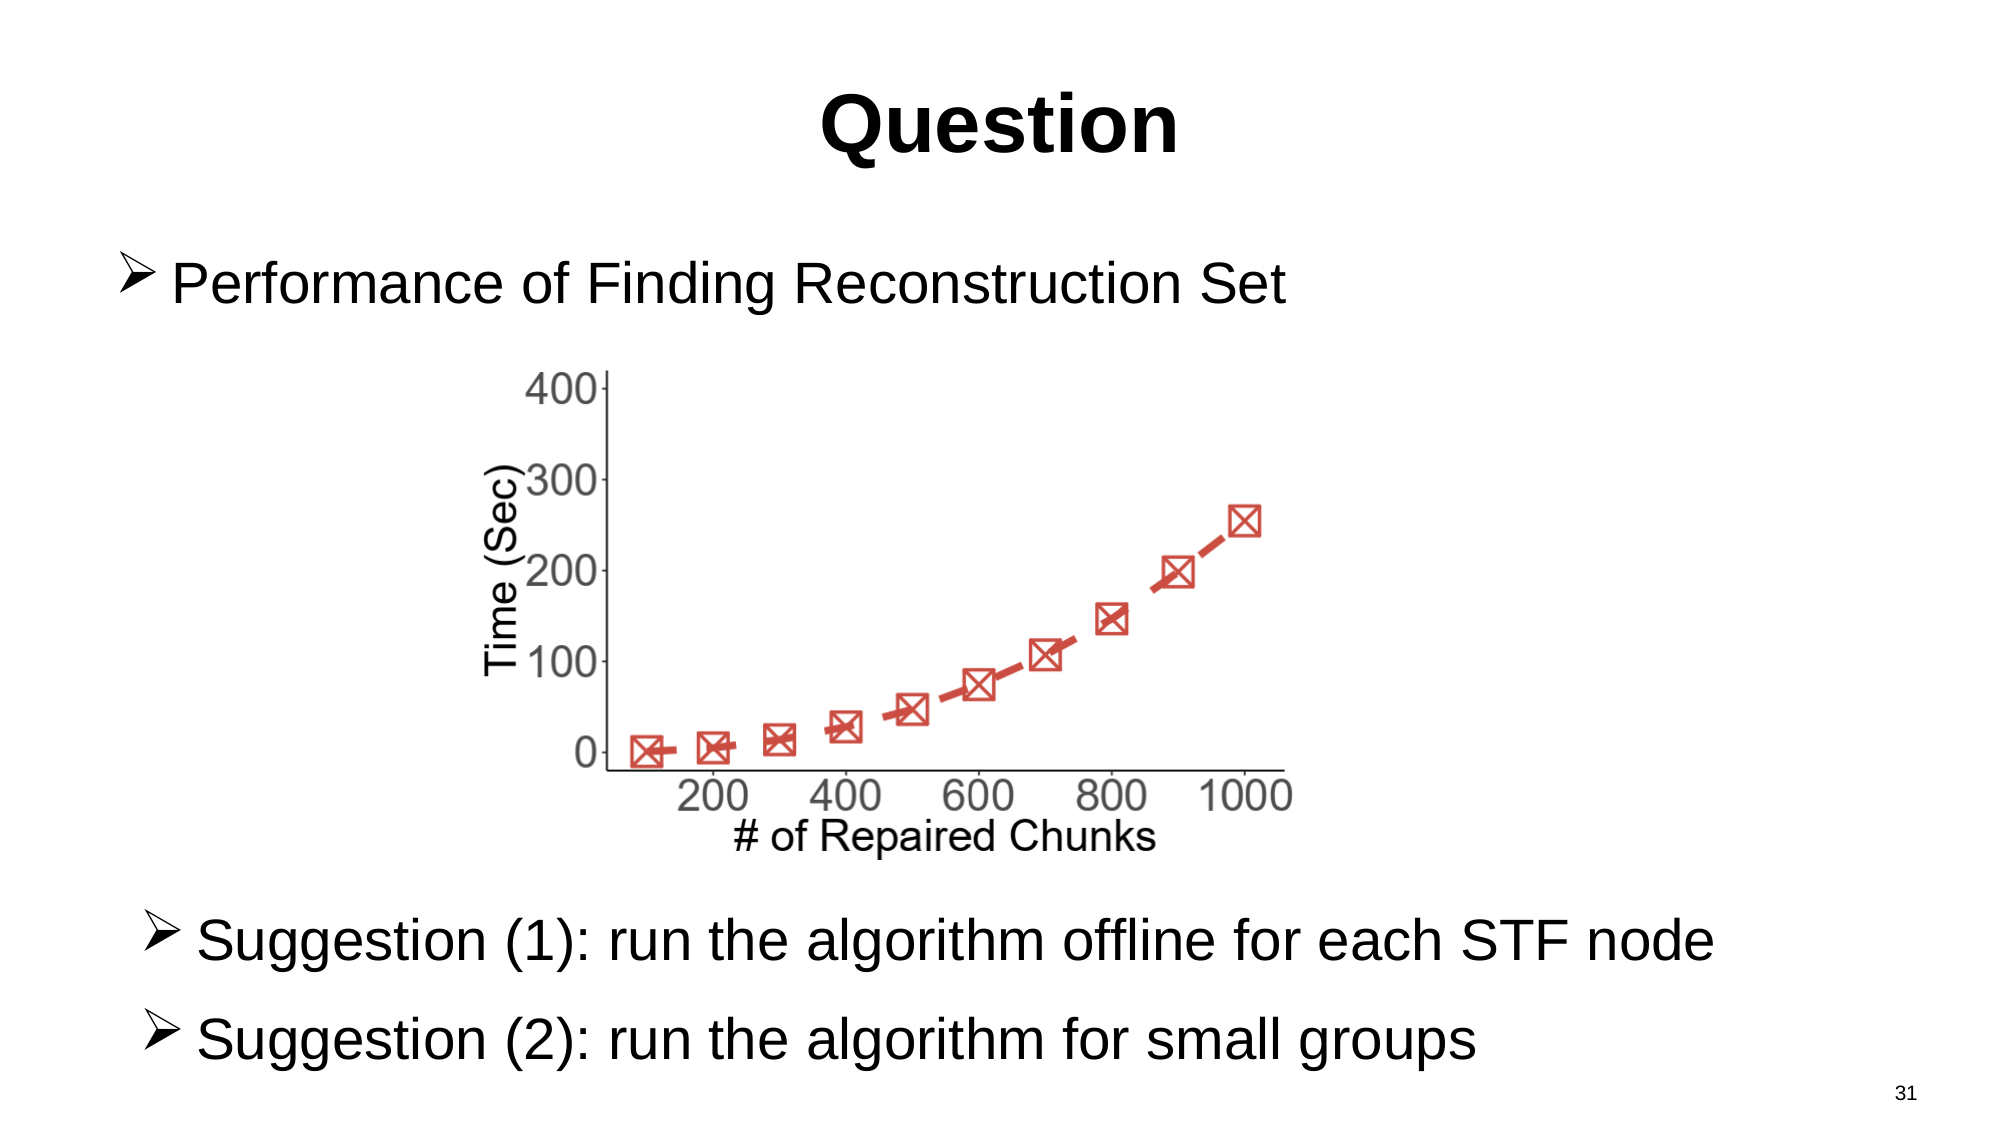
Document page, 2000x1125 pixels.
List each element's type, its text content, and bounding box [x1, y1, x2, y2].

picture [474, 364, 1302, 862]
text_box Suggestion (1): run the algorithm offline for each STF node Suggestion (2): run the algorithm for small groups [124, 894, 1925, 1108]
list Performance of Finding Reconstruction Set [99, 237, 1900, 1005]
slide_number 31 [1466, 1072, 1933, 1125]
title Question [99, 24, 1900, 213]
